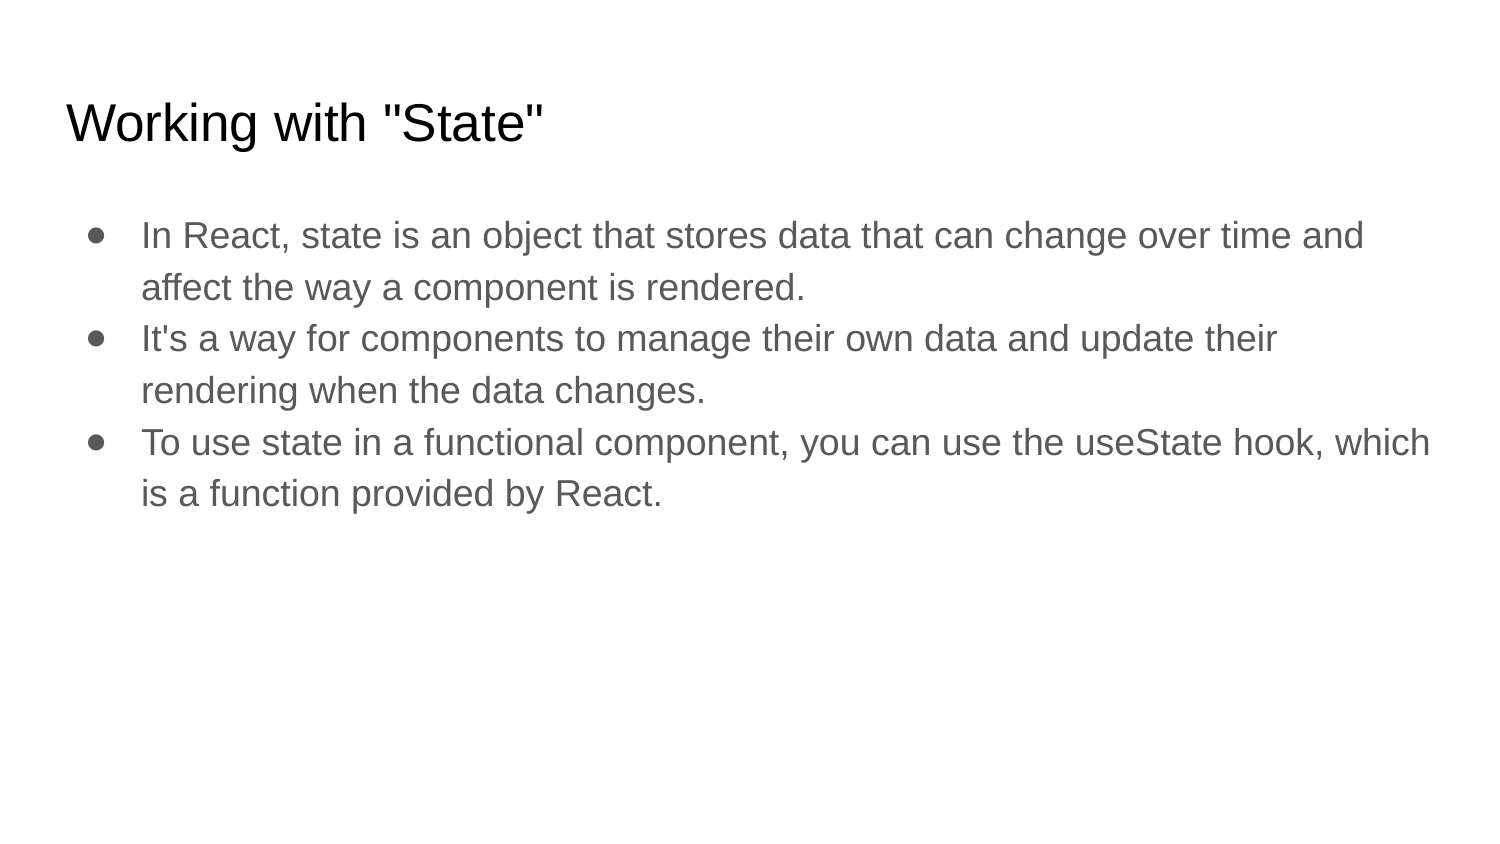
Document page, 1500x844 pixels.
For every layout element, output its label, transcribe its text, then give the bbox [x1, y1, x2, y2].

list In React, state is an object that stores data that can change over time and affect the way a component is rendered. It's a way for components to manage their own data and update their rendering when the data changes. To use state in a functional component, you can use the useState hook, which is a function provided by React. [51, 189, 1449, 750]
title Working with "State" [51, 72, 1449, 167]
